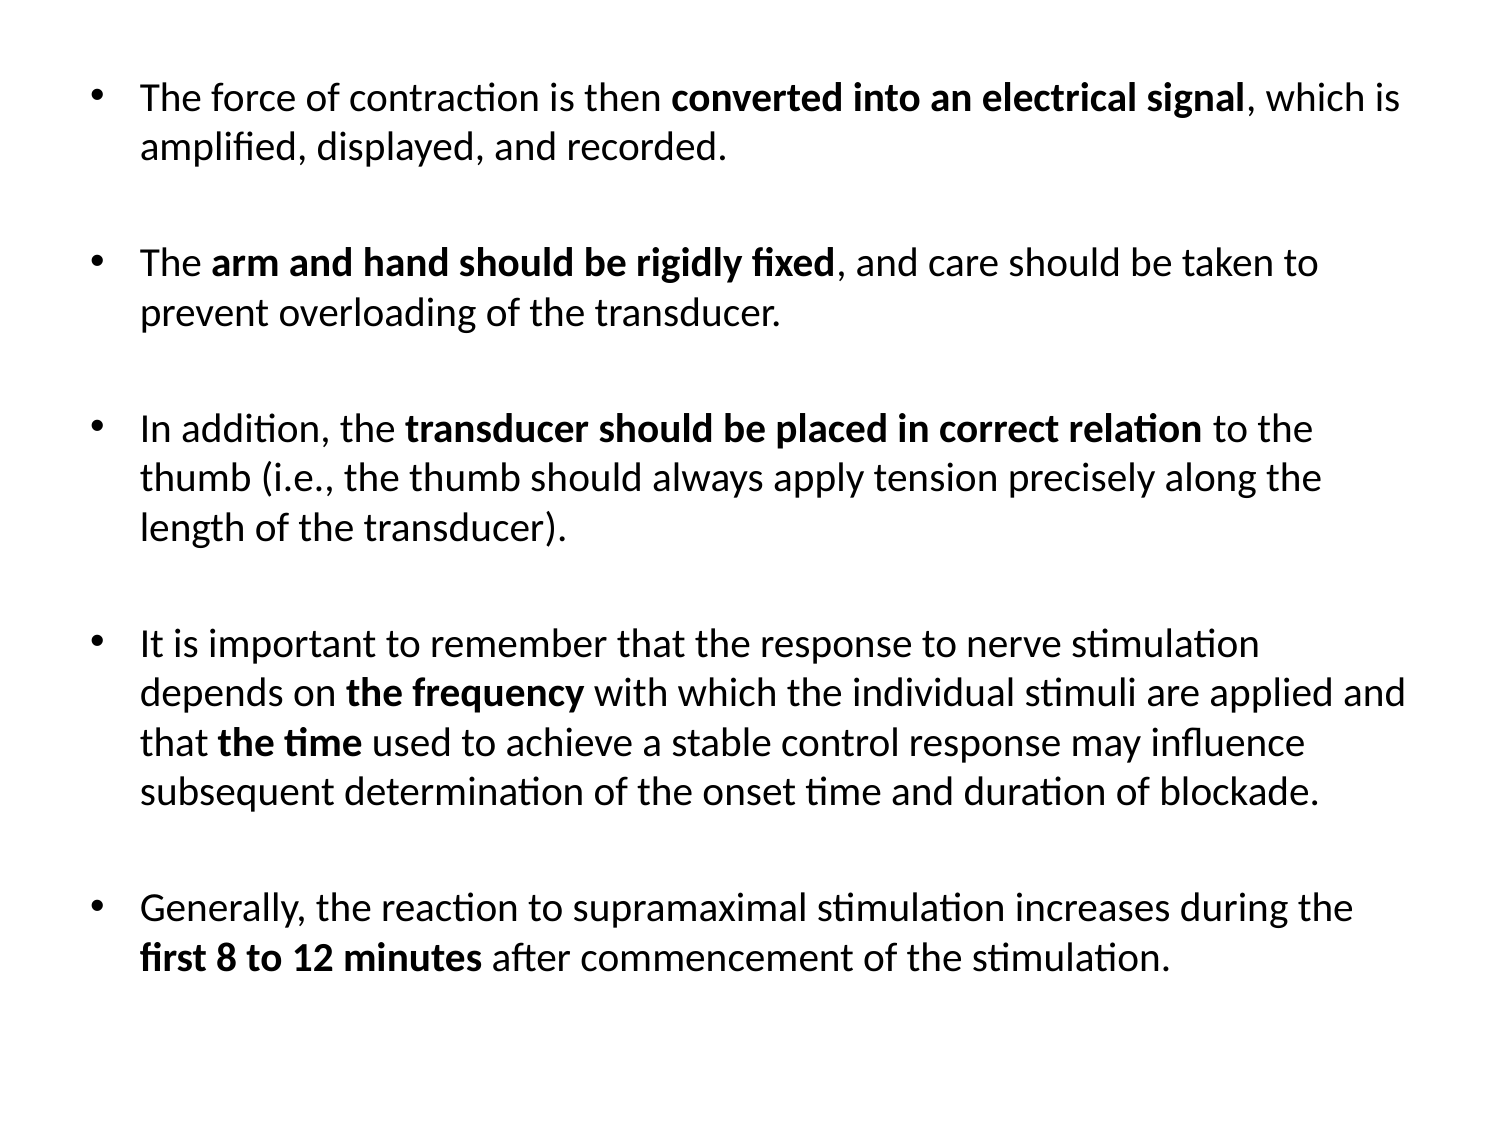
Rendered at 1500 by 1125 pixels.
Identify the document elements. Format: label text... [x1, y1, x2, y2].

list The force of contraction is then converted into an electrical signal, which is amplified, displayed, and recorded. The arm and hand should be rigidly fixed, and care should be taken to prevent overloading of the transducer. In addition, the transducer should be placed in correct relation to the thumb (i.e., the thumb should always apply tension precisely along the length of the transducer). It is important to remember that the response to nerve stimulation depends on the frequency with which the individual stimuli are applied and that the time used to achieve a stable control response may influence subsequent determination of the onset time and duration of blockade. Generally, the reaction to supramaximal stimulation increases during the first 8 to 12 minutes after commencement of the stimulation. [75, 62, 1425, 1005]
